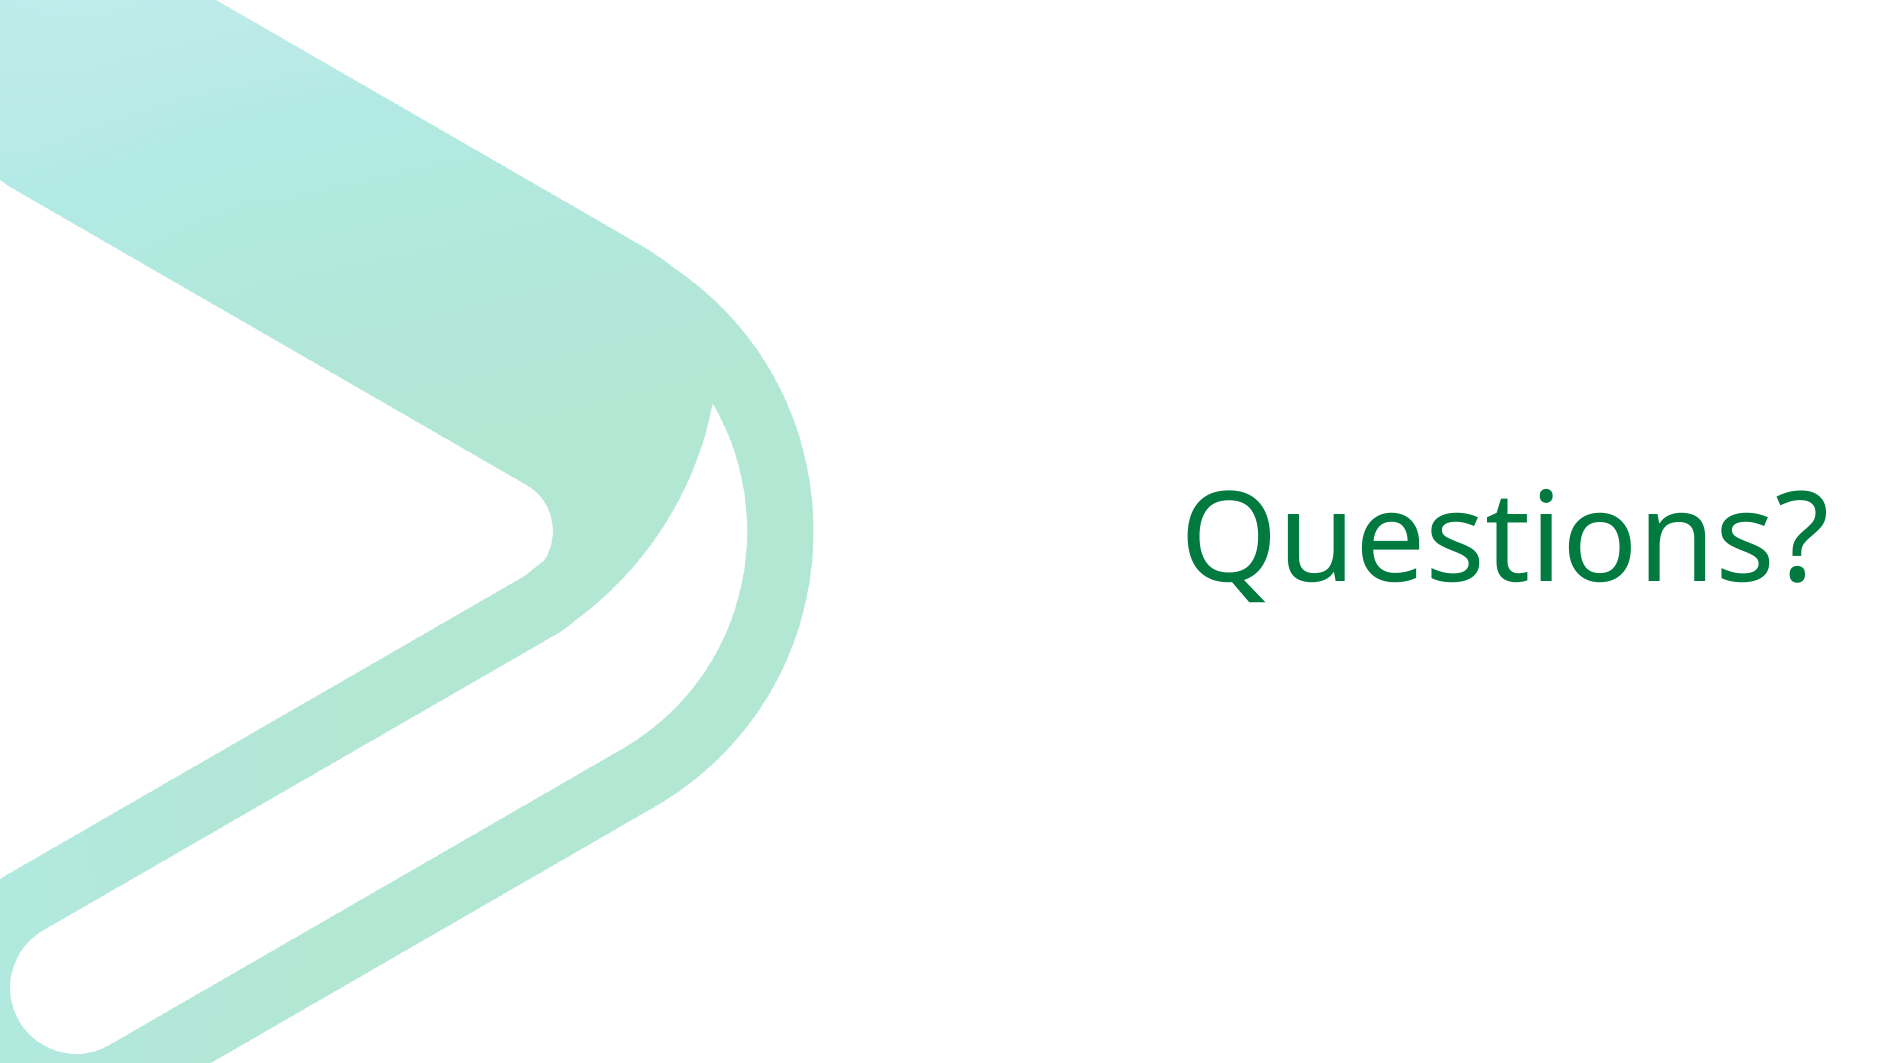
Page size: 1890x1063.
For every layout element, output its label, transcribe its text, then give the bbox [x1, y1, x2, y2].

picture [0, 0, 815, 1063]
title Questions? [59, 59, 1831, 1004]
